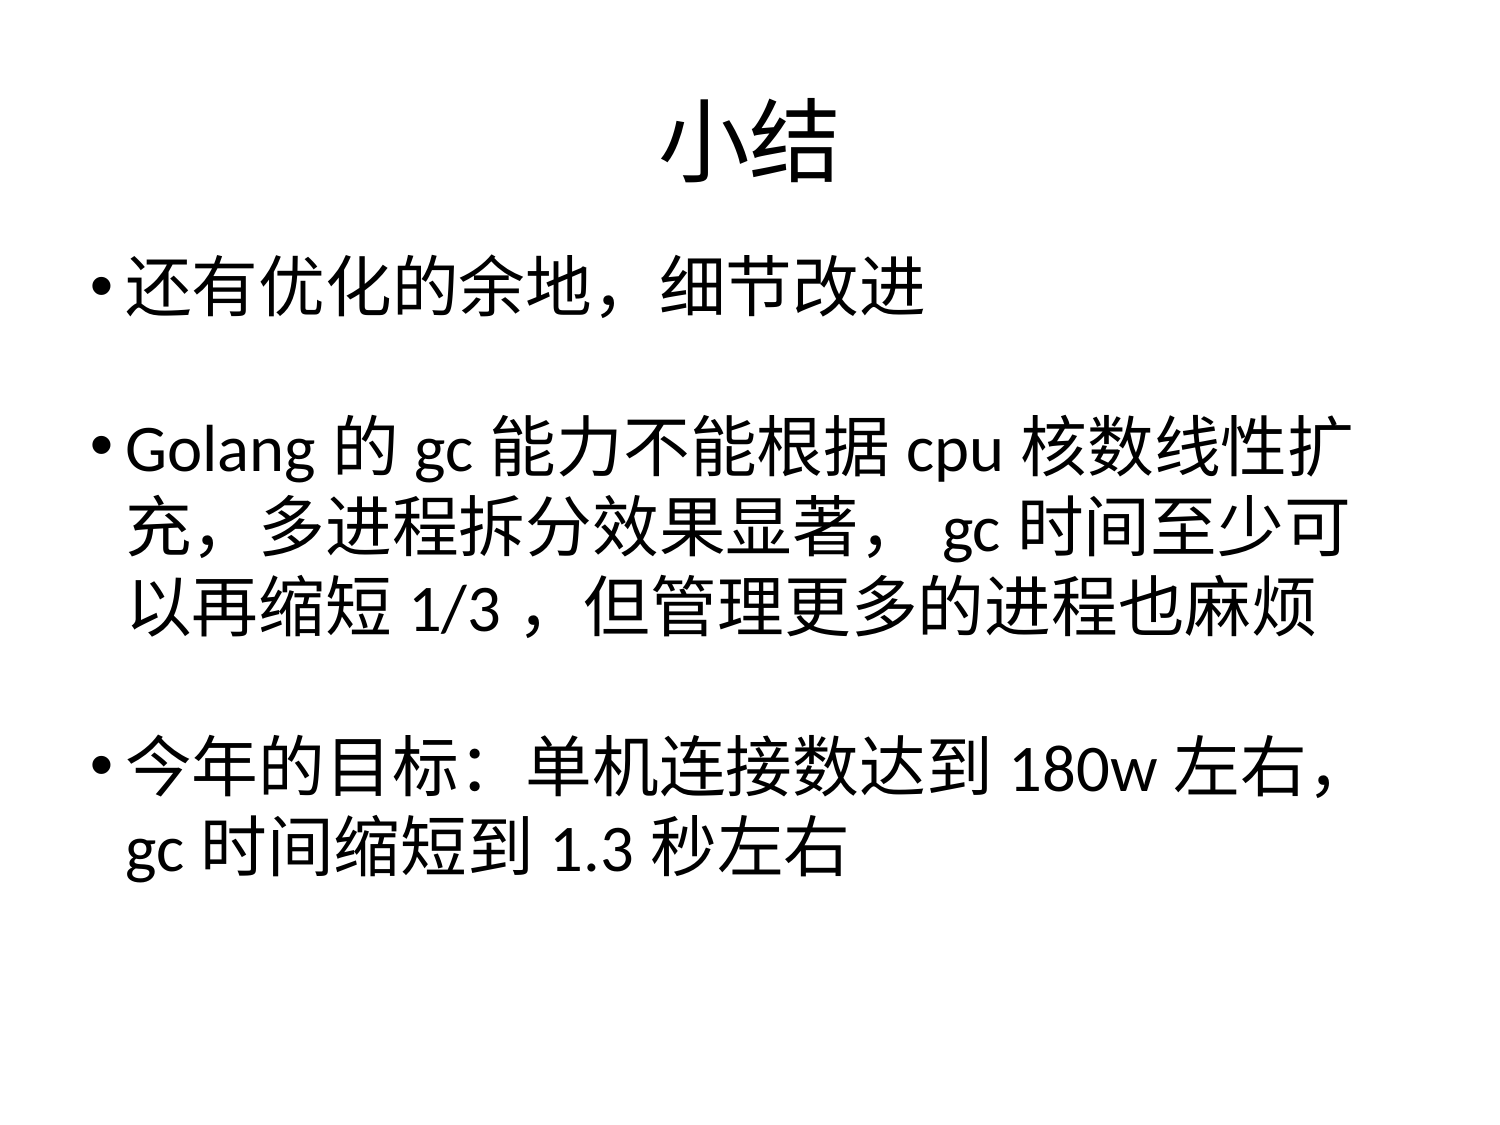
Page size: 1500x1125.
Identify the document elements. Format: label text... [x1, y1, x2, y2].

text_box 小结 [75, 45, 1425, 233]
text_box 还有优化的余地，细节改进 Golang的gc能力不能根据cpu核数线性扩充，多进程拆分效果显著，gc时间至少可以再缩短1/3，但管理更多的进程也麻烦 今年的目标：单机连接数达到180w左右，gc时间缩短到1.3秒左右 [75, 237, 1425, 1088]
